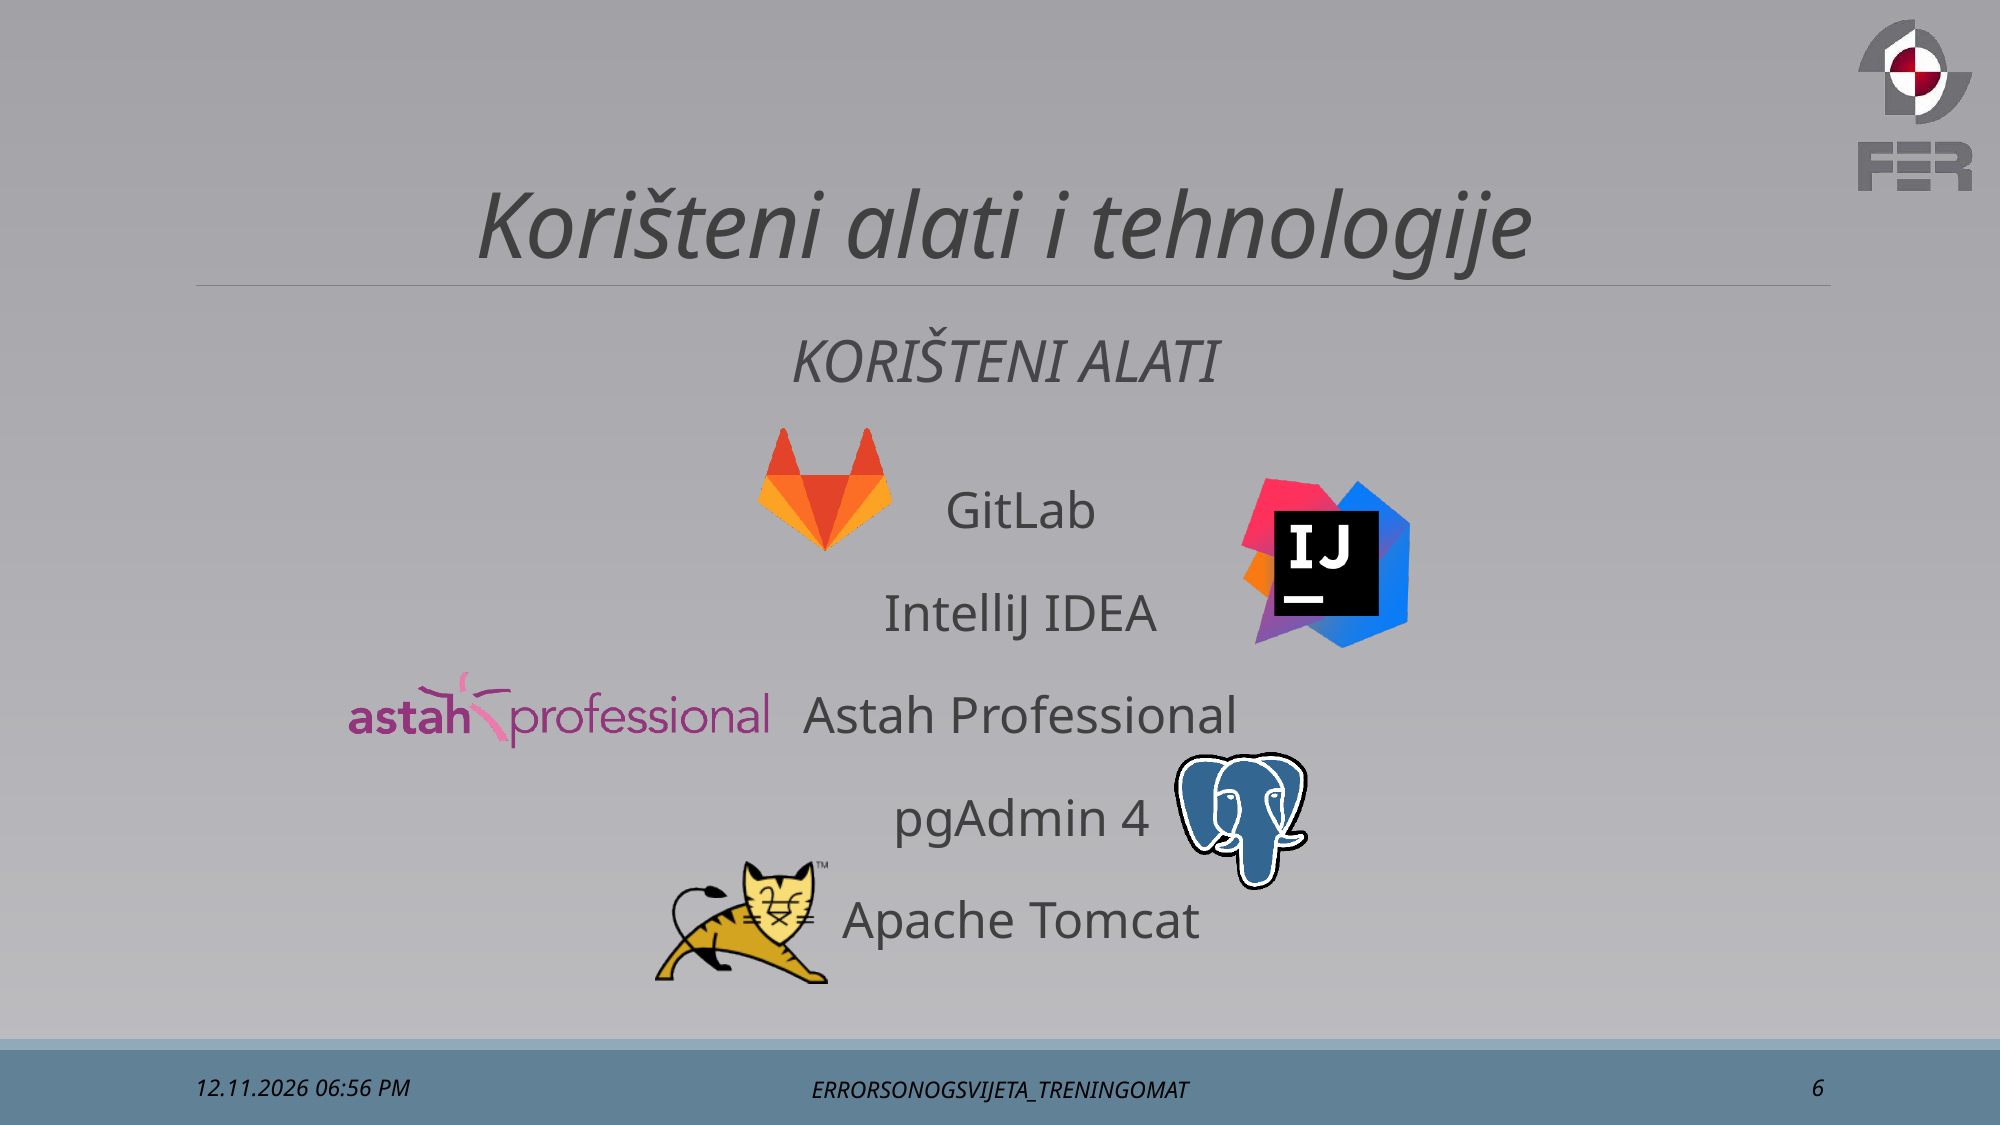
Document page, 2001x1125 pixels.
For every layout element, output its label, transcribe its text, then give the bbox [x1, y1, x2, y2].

title Korišteni alati i tehnologije [180, 47, 1830, 285]
picture [1240, 477, 1411, 648]
picture [730, 394, 922, 585]
picture [314, 663, 801, 754]
footer ErrorSOnogSvijeta_TRENINGOMAT [604, 1059, 1396, 1120]
slide_number 6 [1624, 1059, 1840, 1120]
list KORIŠTENI ALATi [180, 302, 1830, 424]
picture [654, 860, 828, 985]
picture [1772, 0, 2000, 215]
list GitLab IntelliJ IDEA Astah Professional pgAdmin 4 Apache Tomcat [600, 441, 1410, 996]
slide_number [180, 1059, 586, 1120]
picture [1174, 752, 1309, 891]
